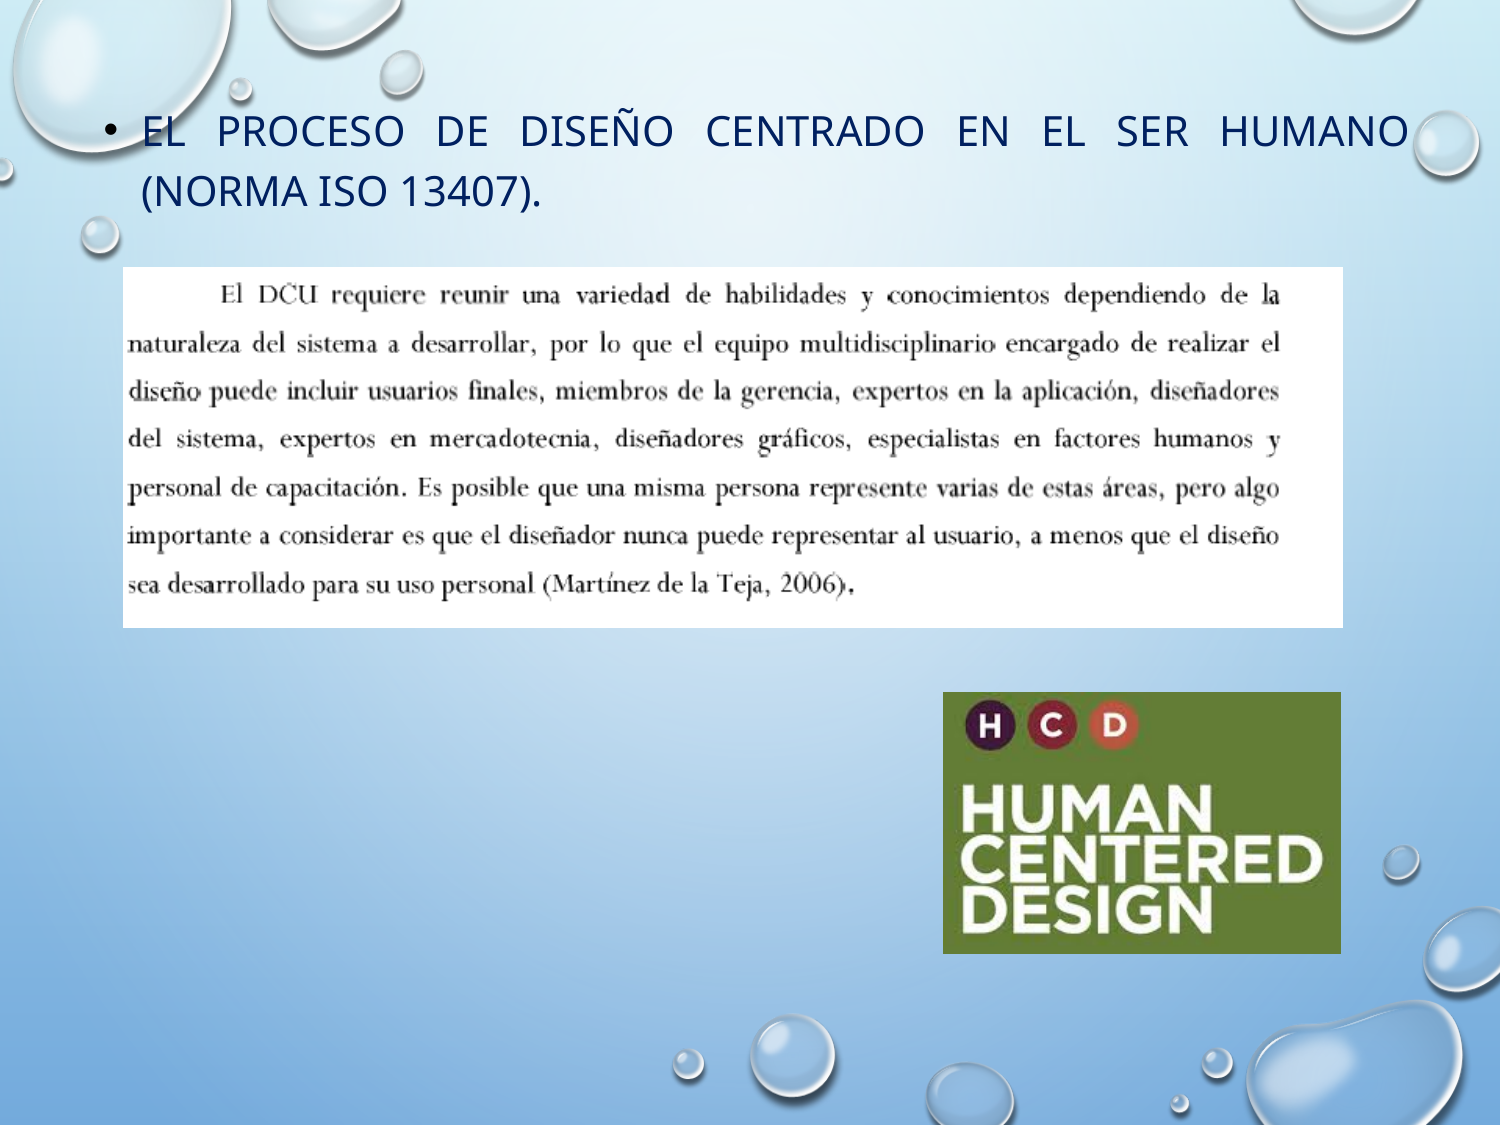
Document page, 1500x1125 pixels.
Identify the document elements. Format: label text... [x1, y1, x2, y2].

picture [0, 0, 1500, 1125]
list El proceso de diseño centrado en el ser humano (norma ISO 13407). [88, 86, 1425, 291]
